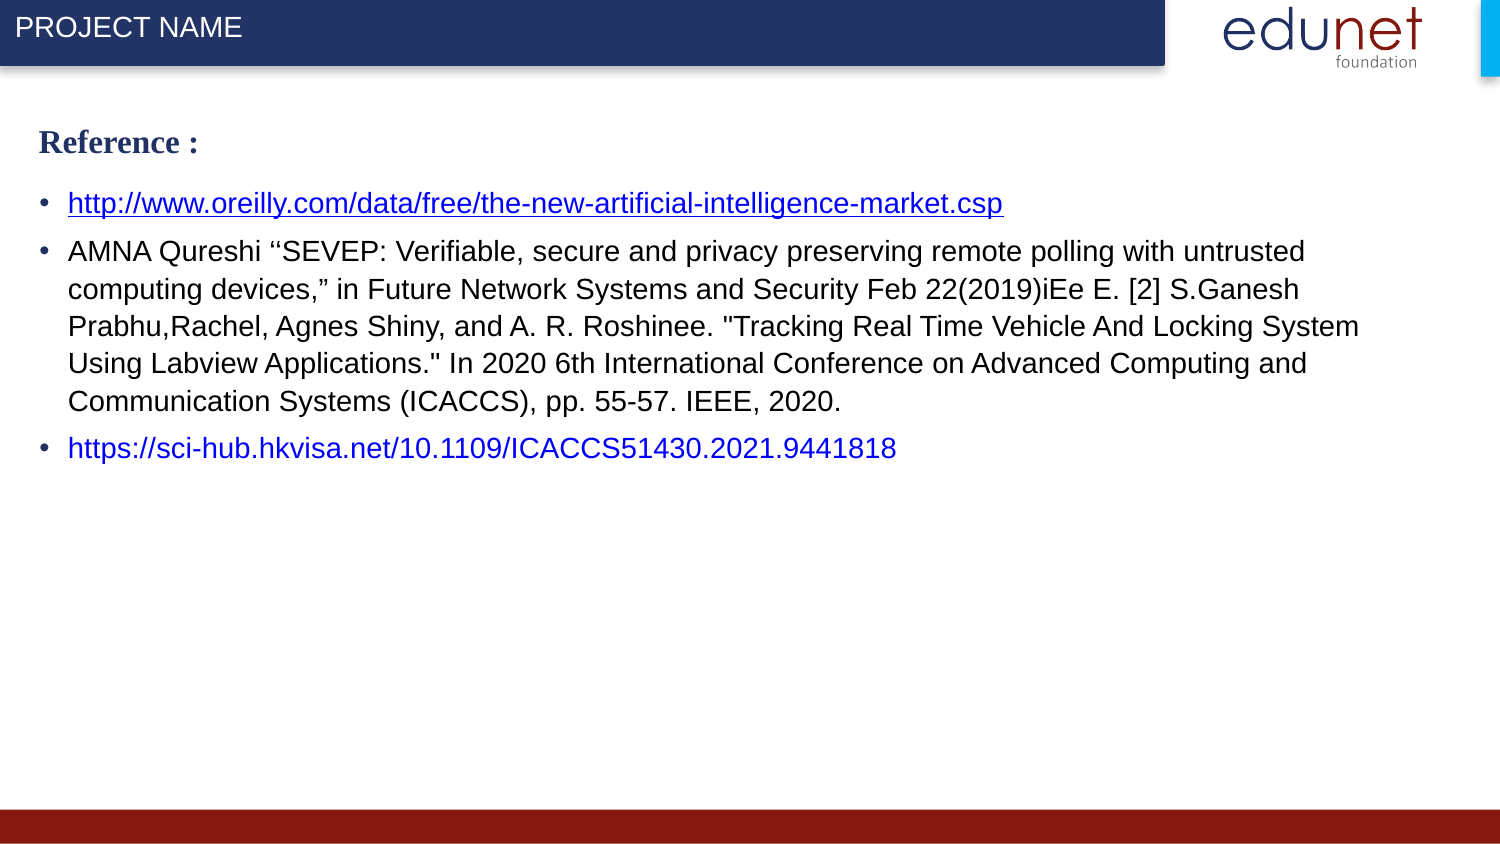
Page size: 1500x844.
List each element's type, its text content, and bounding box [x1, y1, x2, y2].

picture [1219, 4, 1424, 72]
text_box Reference : [23, 105, 506, 159]
text_box http://www.oreilly.com/data/free/the-new-artificial-intelligence-market.csp AMNA Qureshi ‘‘SEVEP: Verifiable, secure and privacy preserving remote polling with untrusted computing devices,” in Future Network Systems and Security Feb 22(2019)iEe E. [2] S.Ganesh Prabhu,Rachel, Agnes Shiny, and A. R. Roshinee. "Tracking Real Time Vehicle And Locking System Using Labview Applications." In 2020 6th International Conference on Advanced Computing and Communication Systems (ICACCS), pp. 55-57. IEEE, 2020. https://sci-hub.hkvisa.net/10.1109/ICACCS51430.2021.9441818 [24, 167, 1431, 615]
